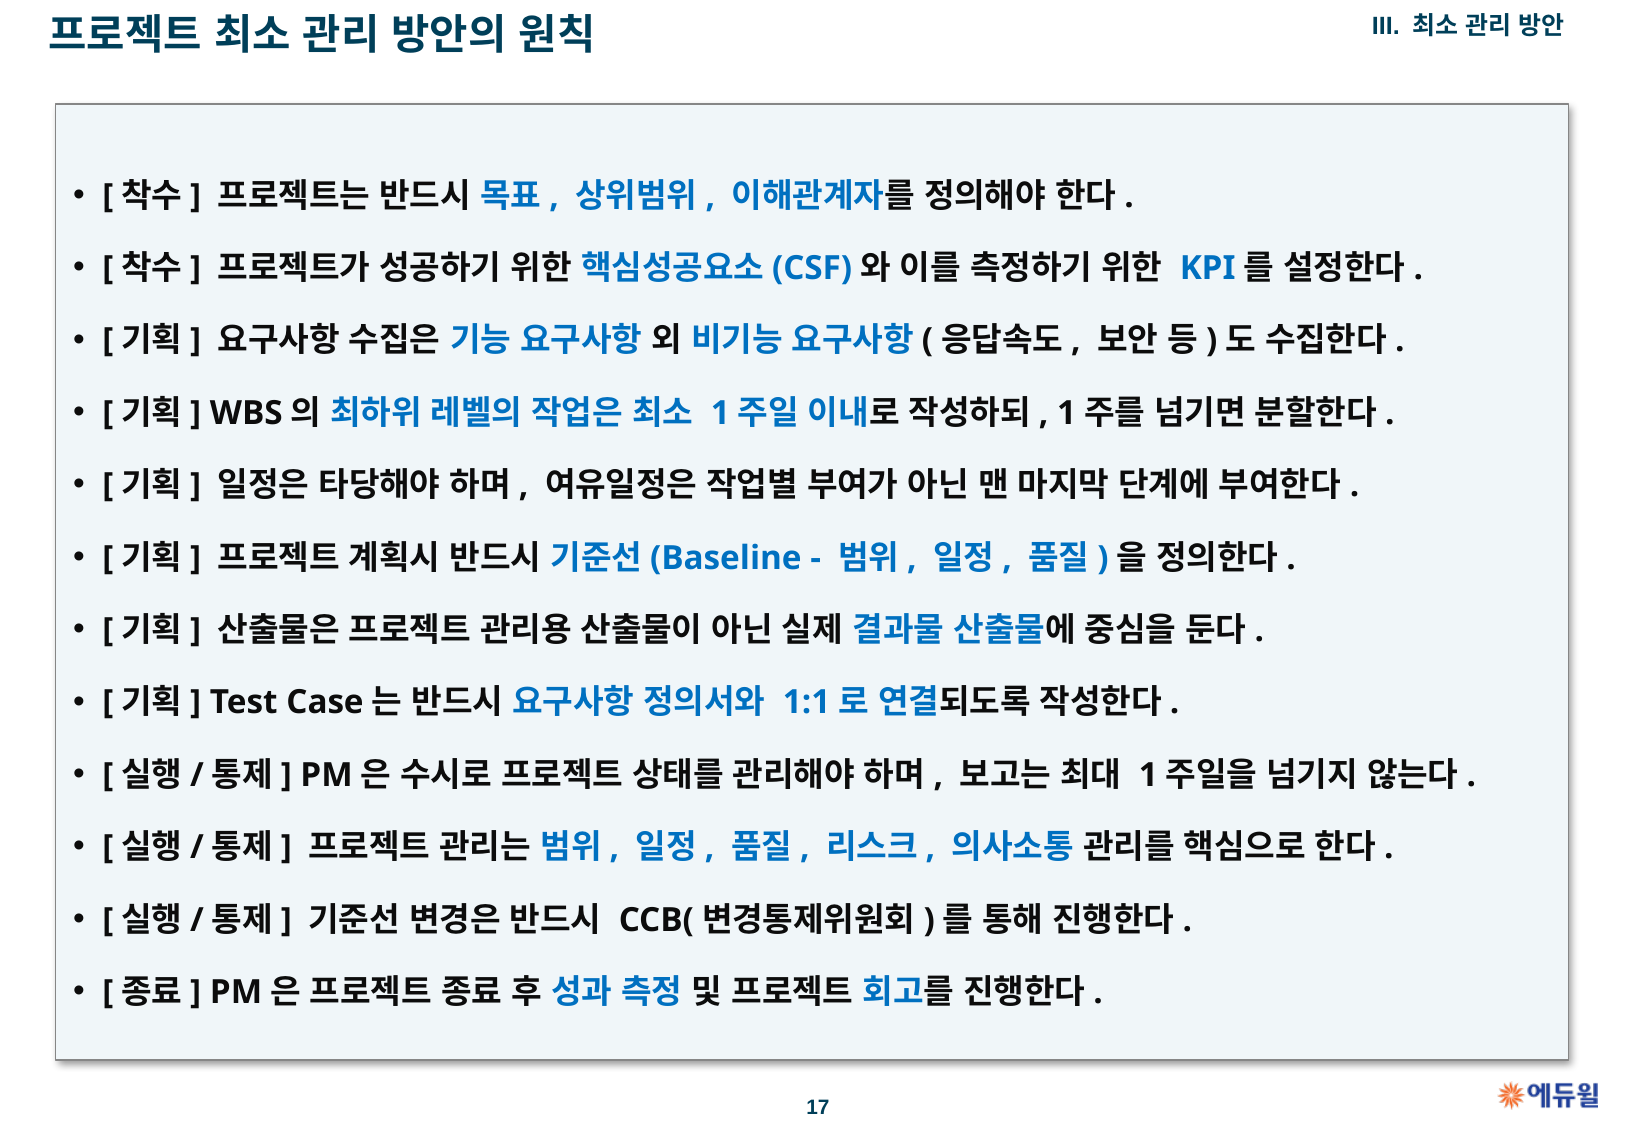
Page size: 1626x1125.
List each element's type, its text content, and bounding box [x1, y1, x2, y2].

text_box [착수] 프로젝트는 반드시 목표, 상위범위, 이해관계자를 정의해야 한다. [착수] 프로젝트가 성공하기 위한 핵심성공요소(CSF)와 이를 측정하기 위한 KPI를 설정한다. [기획] 요구사항 수집은 기능 요구사항 외 비기능 요구사항(응답속도, 보안 등)도 수집한다. [기획] WBS의 최하위 레벨의 작업은 최소 1주일 이내로 작성하되, 1주를 넘기면 분할한다. [기획] 일정은 타당해야 하며, 여유일정은 작업별 부여가 아닌 맨 마지막 단계에 부여한다. [기획] 프로젝트 계획시 반드시 기준선(Baseline - 범위, 일정, 품질)을 정의한다. [기획] 산출물은 프로젝트 관리용 산출물이 아닌 실제 결과물 산출물에 중심을 둔다. [기획] Test Case는 반드시 요구사항 정의서와 1:1로 연결되도록 작성한다. [실행/통제] PM은 수시로 프로젝트 상태를 관리해야 하며, 보고는 최대 1주일을 넘기지 않는다. [실행/통제] 프로젝트 관리는 범위, 일정, 품질, 리스크, 의사소통 관리를 핵심으로 한다. [실행/통제] 기준선 변경은 반드시 CCB(변경통제위원회)를 통해 진행한다. [종료] PM은 프로젝트 종료 후 성과 측정 및 프로젝트 회고를 진행한다. [55, 104, 1569, 1060]
text_box III. 최소 관리 방안 [972, 9, 1580, 40]
picture [1497, 1081, 1598, 1110]
text_box 프로젝트 최소 관리 방안의 원칙 [33, 7, 1033, 58]
